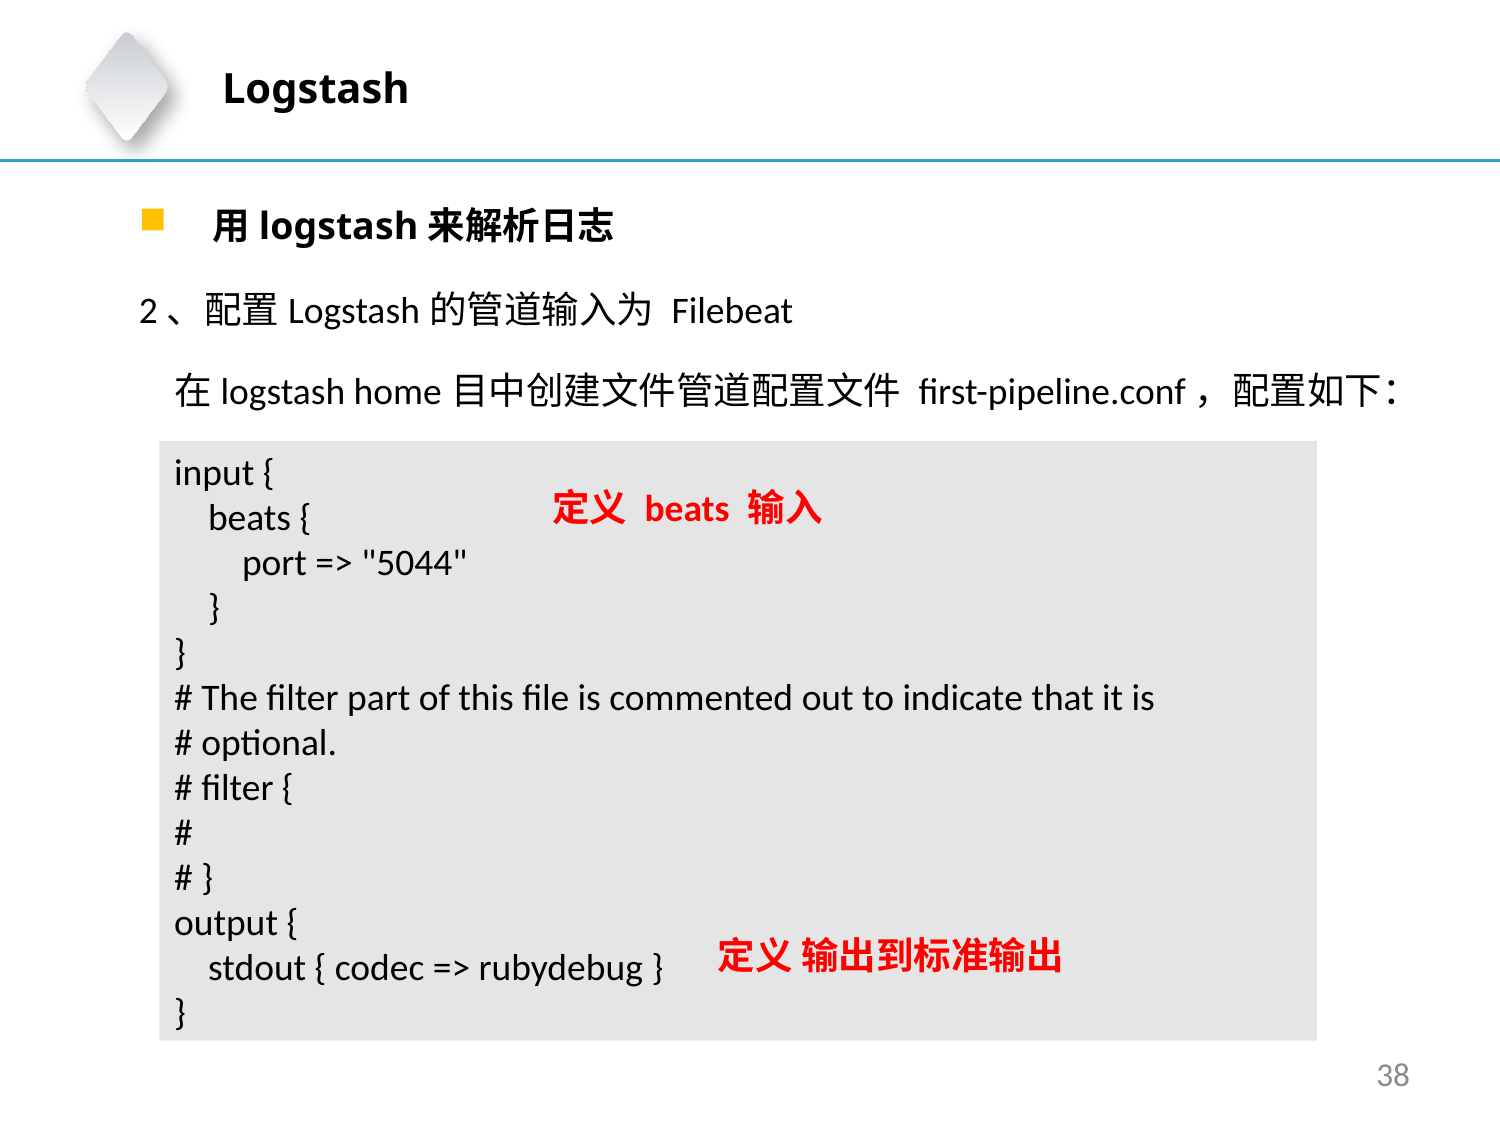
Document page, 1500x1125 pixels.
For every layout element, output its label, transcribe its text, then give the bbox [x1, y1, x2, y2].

text_box 定义 输出到标准输出 [702, 925, 1128, 985]
slide_number 38 [1074, 1042, 1425, 1103]
text_box 用logstash来解析日志 [123, 172, 1300, 255]
text_box 2、配置Logstash的管道输入为 Filebeat [123, 278, 1376, 339]
text_box input { beats { port => "5044" } } # The filter part of this file is commented out to indicate that it is # optional. # filter { # # } output { stdout { codec => rubydebug } } [159, 440, 1317, 1041]
text_box Logstash [207, 54, 425, 120]
picture [76, 19, 177, 153]
text_box 定义 beats 输入 [537, 476, 963, 537]
text_box 在logstash home目中创建文件管道配置文件 first-pipeline.conf，配置如下： [159, 360, 1424, 420]
